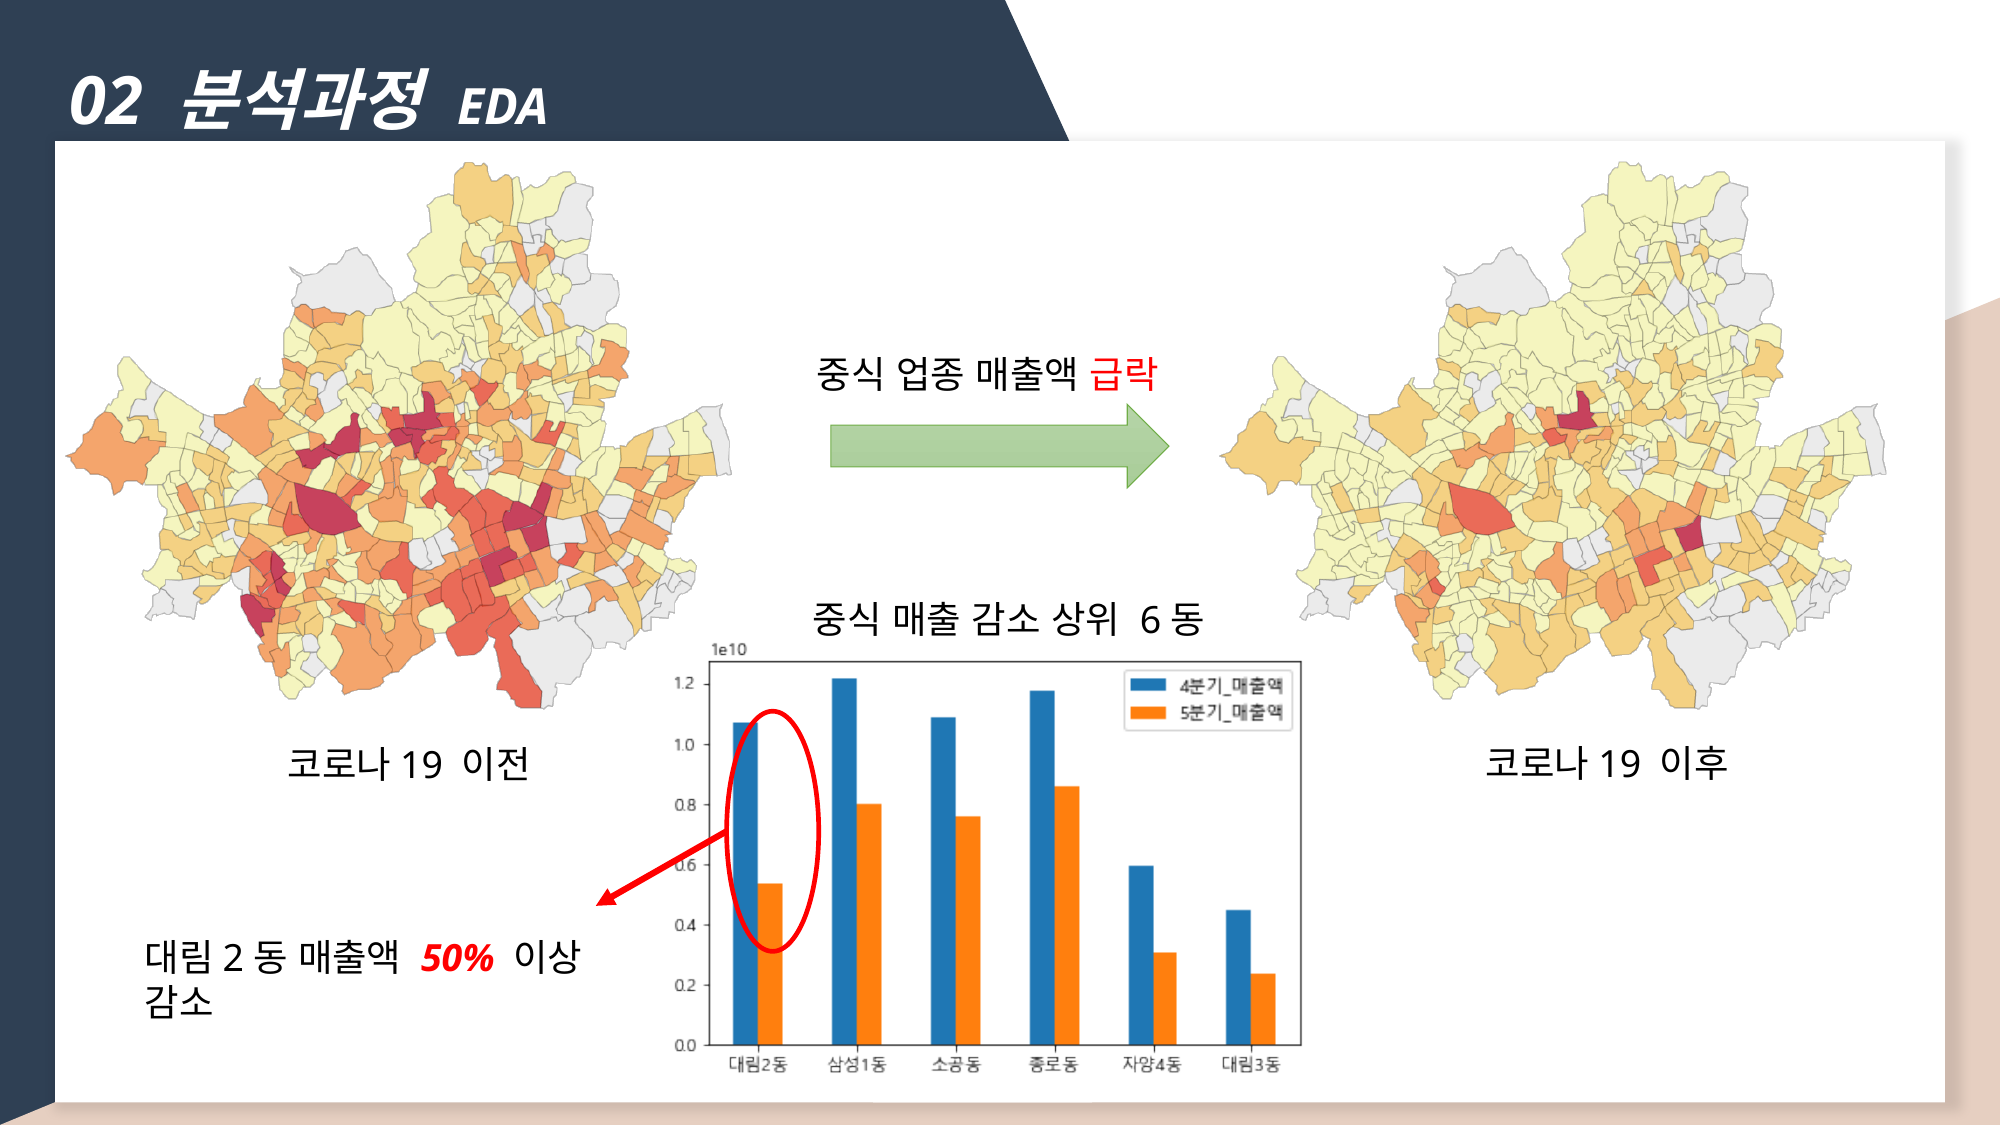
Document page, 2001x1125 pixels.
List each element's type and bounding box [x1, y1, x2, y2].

text_box [661, 588, 1313, 1112]
picture [55, 142, 764, 753]
text_box [595, 831, 727, 906]
picture [1205, 140, 1914, 752]
text_box [0, 0, 2000, 1125]
